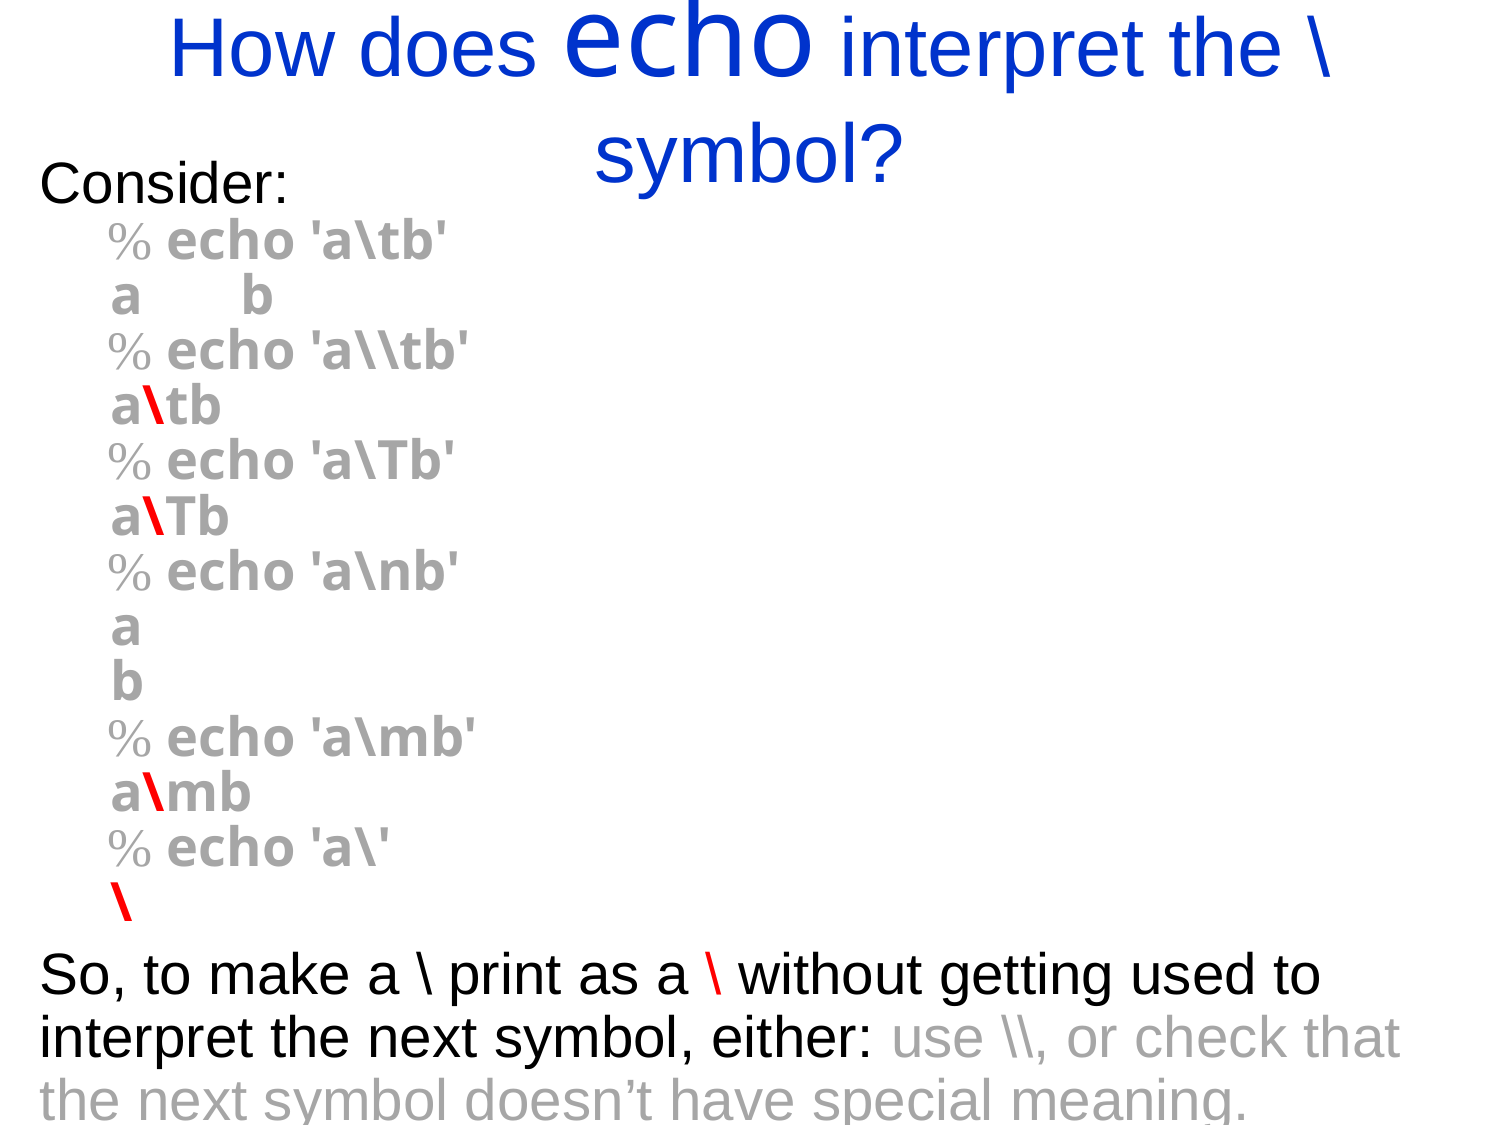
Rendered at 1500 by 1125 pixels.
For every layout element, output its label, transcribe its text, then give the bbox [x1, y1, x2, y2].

title How does echo interpret the \ symbol? [0, 0, 1500, 163]
list Consider: % echo 'a\tb' a b % echo 'a\\tb' a\tb % echo 'a\Tb' a\Tb % echo 'a\nb' a b % echo 'a\mb' a\mb % echo 'a\' \ So, to make a \ print as a \ without getting used to interpret the next symbol, either: use \\, or check that the next symbol doesn’t have special meaning. [24, 137, 1476, 1051]
